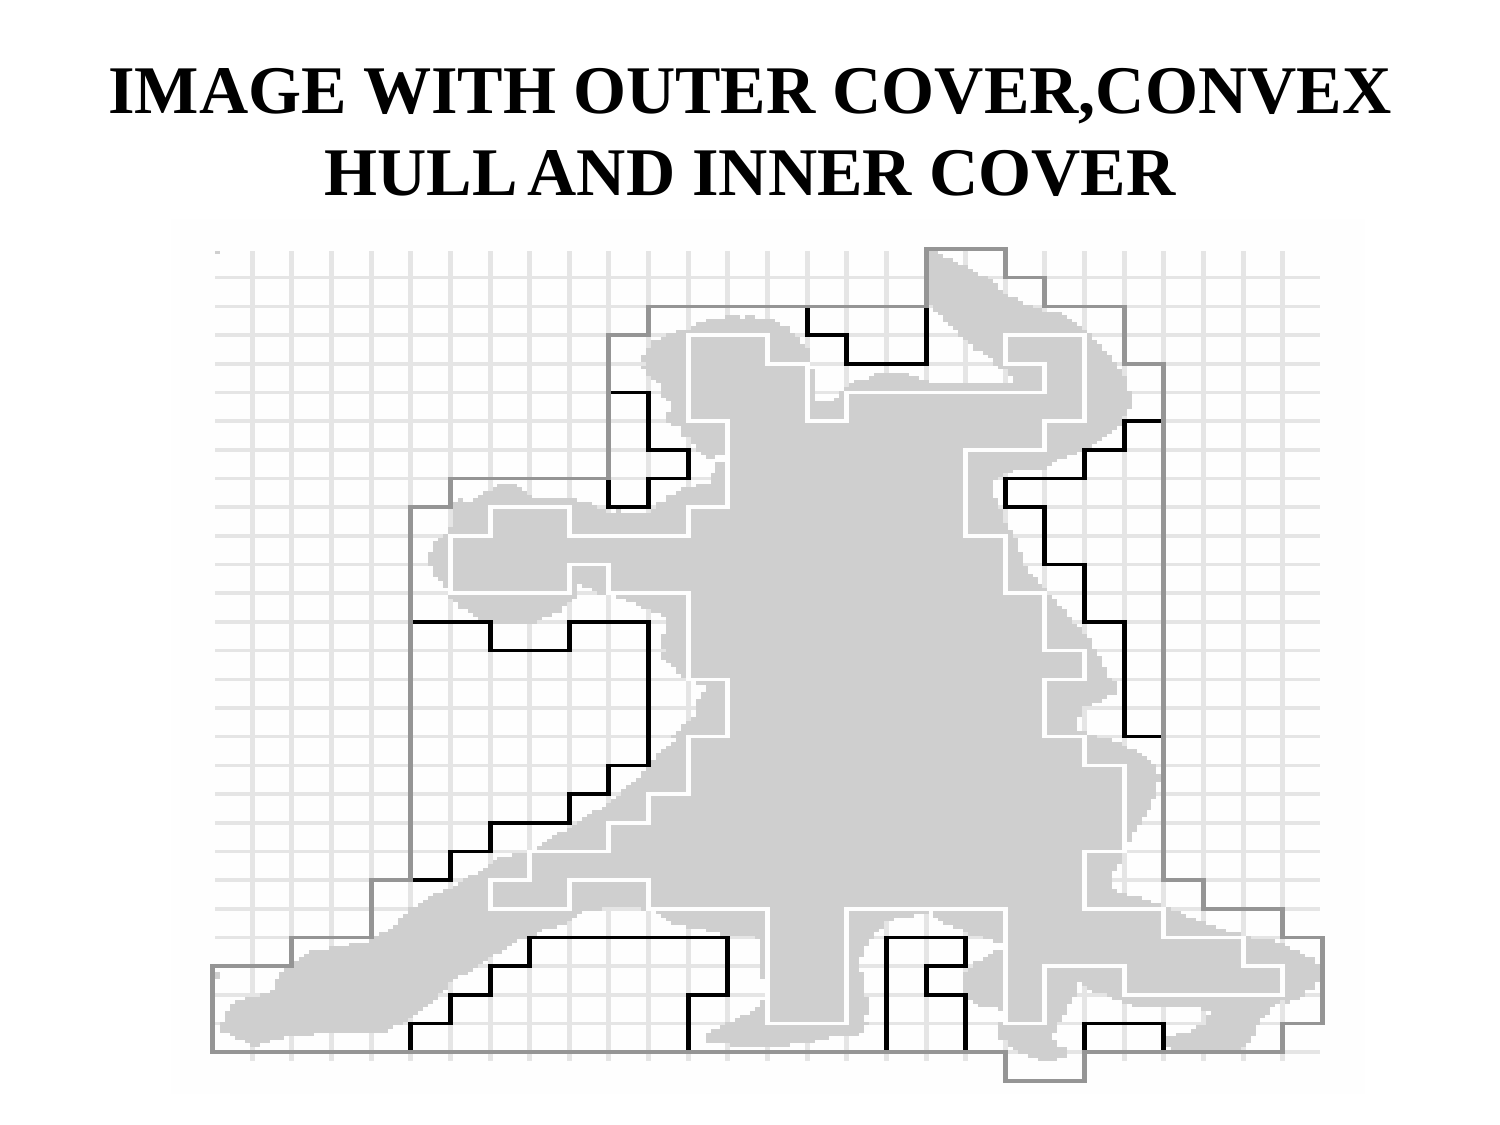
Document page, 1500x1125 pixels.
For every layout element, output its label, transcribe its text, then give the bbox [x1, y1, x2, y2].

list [170, 219, 1365, 1095]
title IMAGE WITH OUTER COVER,CONVEX HULL AND INNER COVER [75, 0, 1425, 256]
